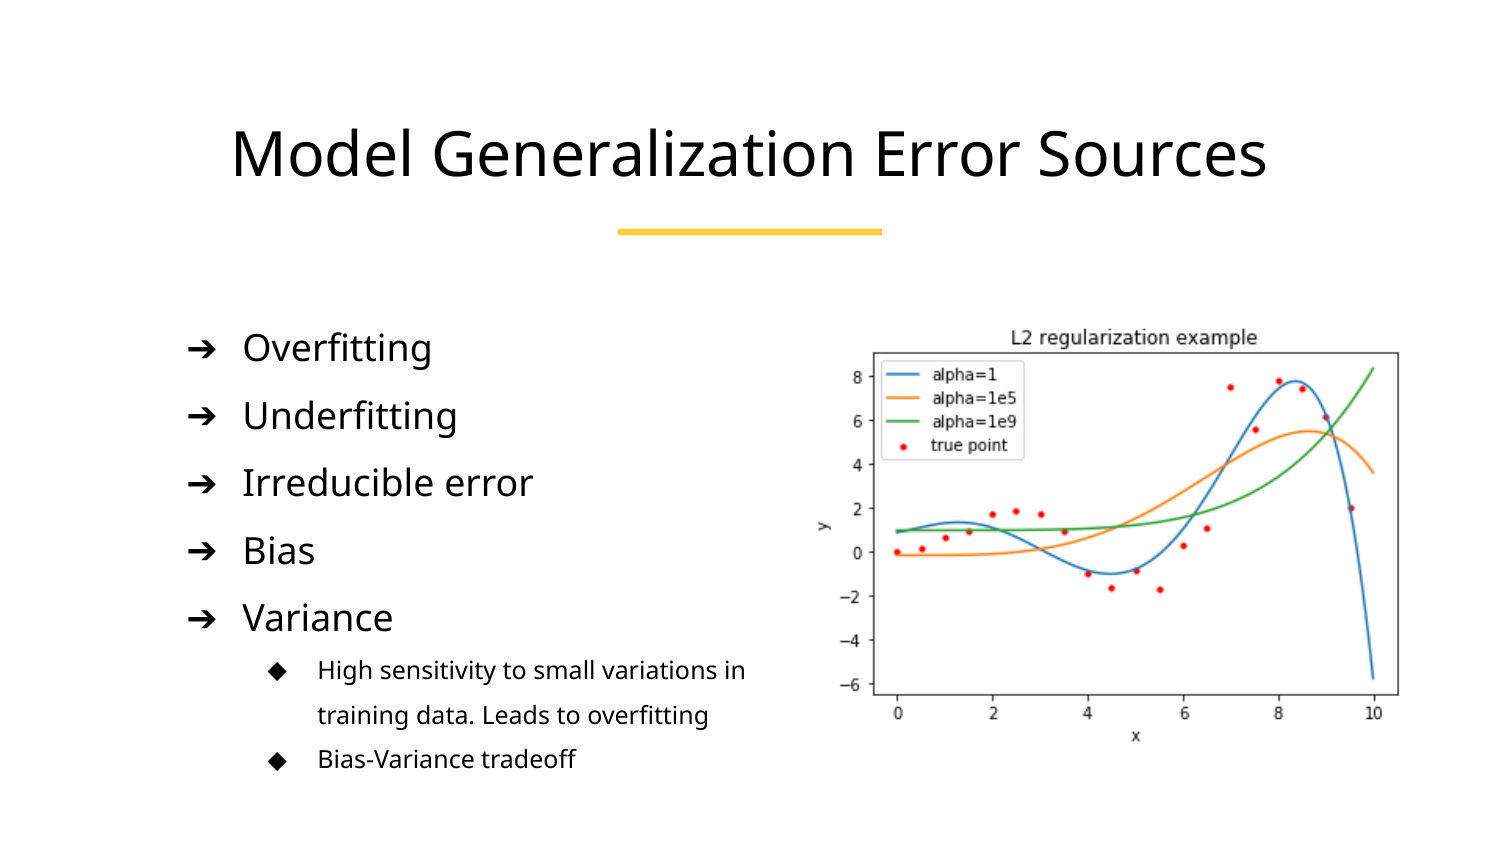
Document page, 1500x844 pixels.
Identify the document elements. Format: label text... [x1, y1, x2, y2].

text_box [617, 228, 883, 236]
text_box Model Generalization Error Sources [0, 99, 1500, 198]
picture [806, 318, 1407, 754]
text_box Overfitting Underfitting Irreducible error Bias Variance High sensitivity to small variations in training data. Leads to overfitting Bias-Variance tradeoff [152, 286, 807, 786]
